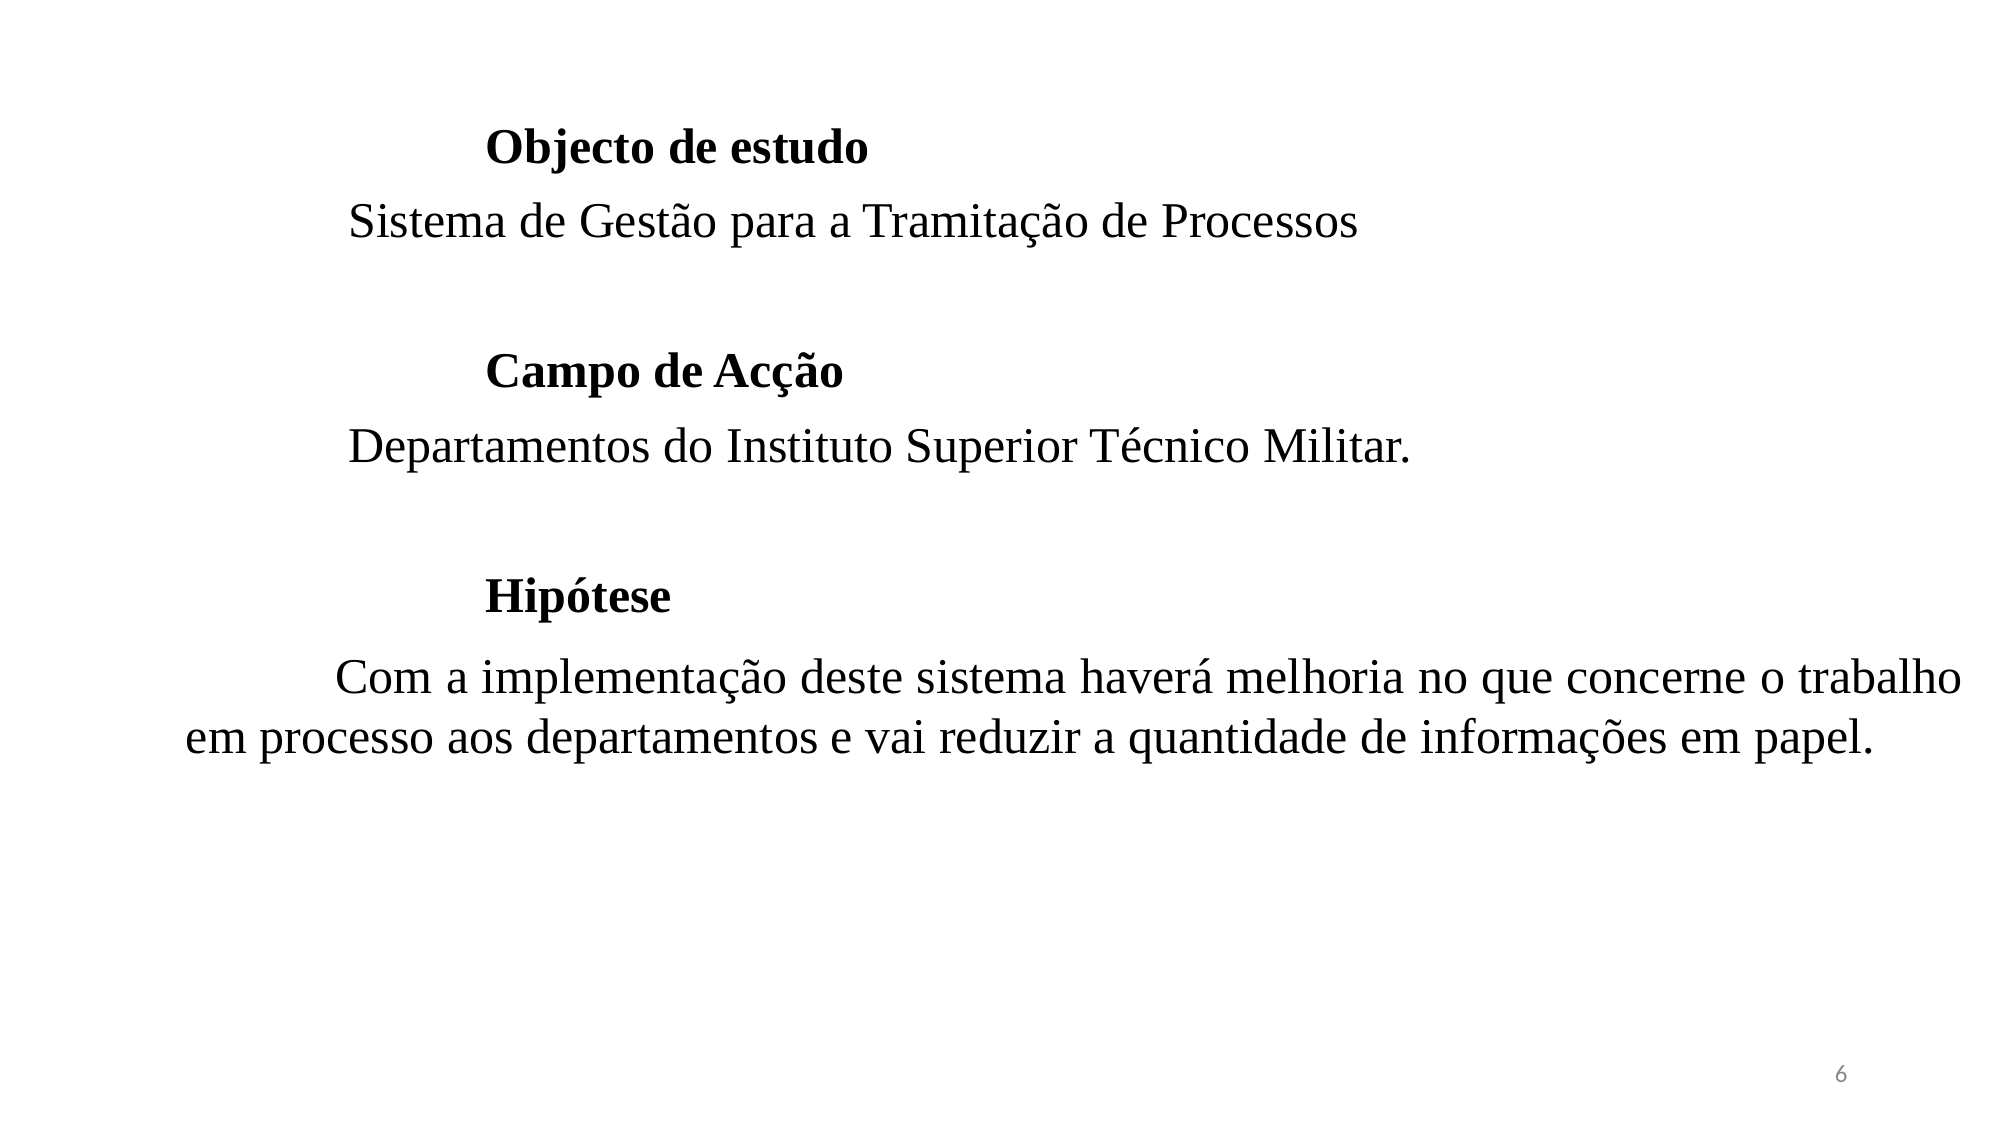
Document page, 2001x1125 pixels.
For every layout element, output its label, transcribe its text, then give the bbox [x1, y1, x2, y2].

slide_number 6 [1412, 1042, 1863, 1103]
list Objecto de estudo Sistema de Gestão para a Tramitação de Processos Campo de Acção Departamentos do Instituto Superior Técnico Militar. Hipótese Com a implementação deste sistema haverá melhoria no que concerne o trabalho em processo aos departamentos e vai reduzir a quantidade de informações em papel. [170, 37, 1980, 1103]
